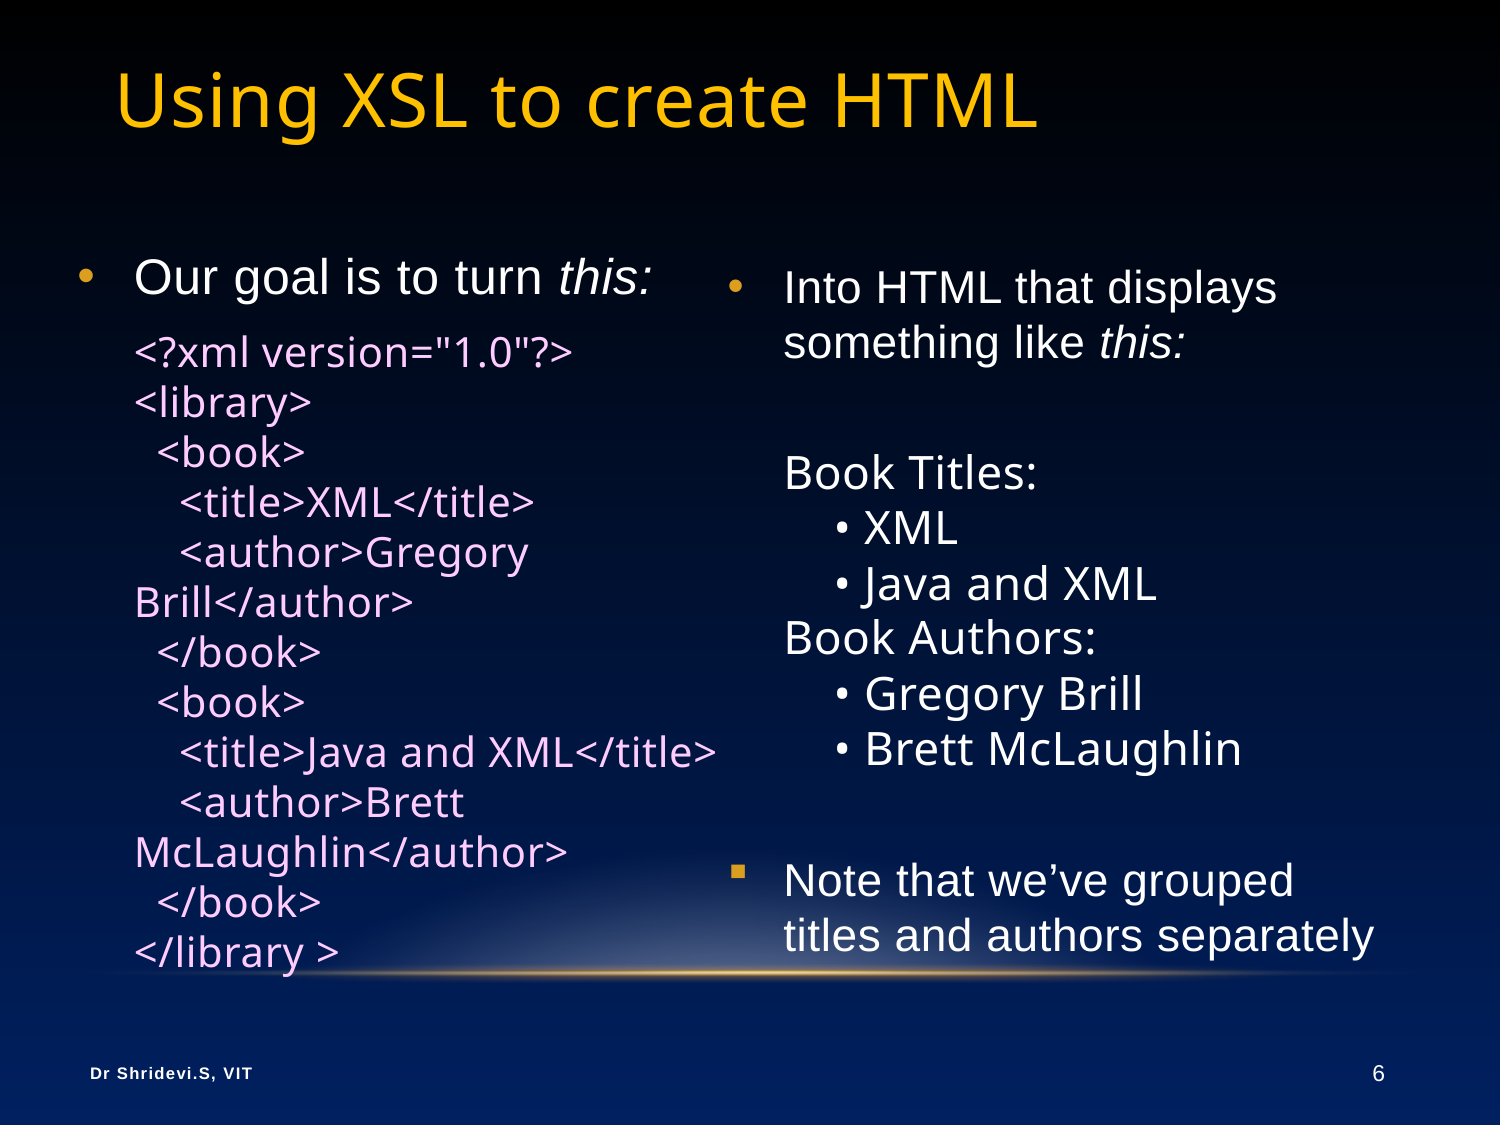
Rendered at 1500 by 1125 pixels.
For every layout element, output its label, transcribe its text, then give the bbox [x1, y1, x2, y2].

list Into HTML that displays something like this: Book Titles: • XML • Java and XML Book Authors: • Gregory Brill • Brett McLaughlin Note that we’ve grouped titles and authors separately [800, 249, 1413, 975]
footer Dr Shridevi.S, VIT [75, 1050, 974, 1096]
title Using XSL to create HTML [99, 45, 1400, 150]
list Our goal is to turn this: <?xml version="1.0"?> <library> <book> <title>XML</title> <author>Gregory Brill</author> </book> <book> <title>Java and XML</title> <author>Brett McLaughlin</author> </book> </library > [62, 237, 800, 1038]
picture [0, 0, 1500, 1125]
slide_number 6 [1237, 1042, 1400, 1103]
